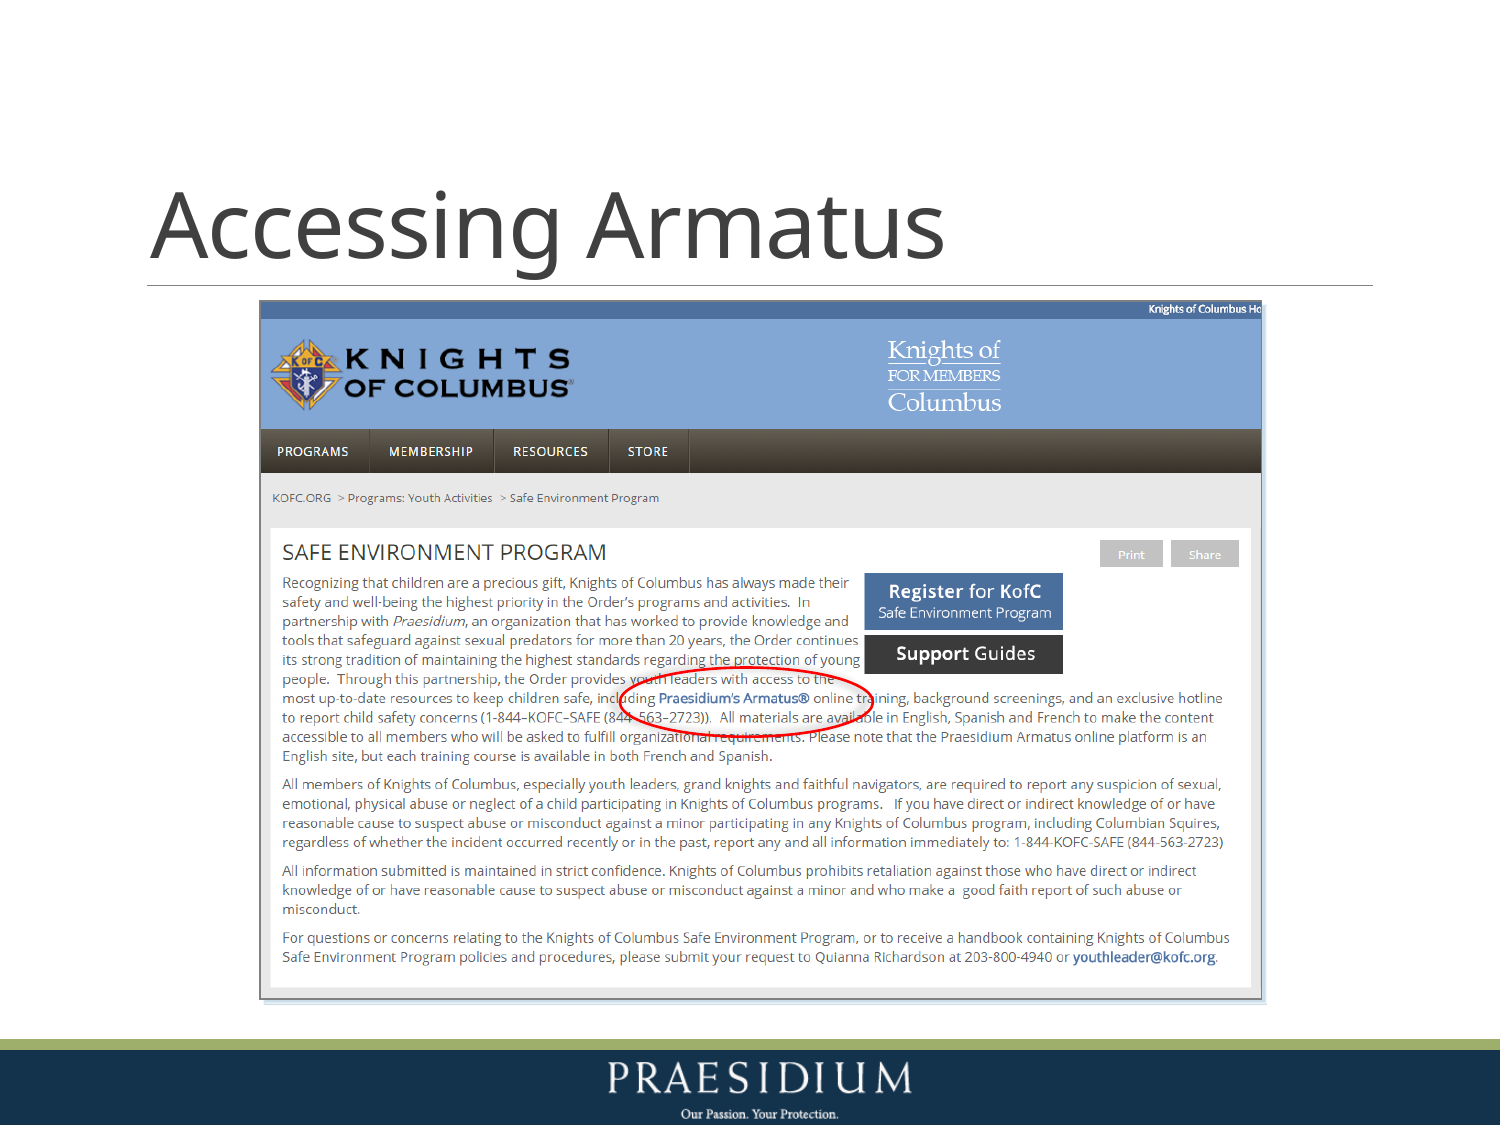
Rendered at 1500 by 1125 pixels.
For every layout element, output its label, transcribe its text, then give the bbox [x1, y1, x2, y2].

title Accessing Armatus [135, 47, 1373, 285]
picture [608, 1061, 912, 1119]
picture [260, 301, 1262, 999]
